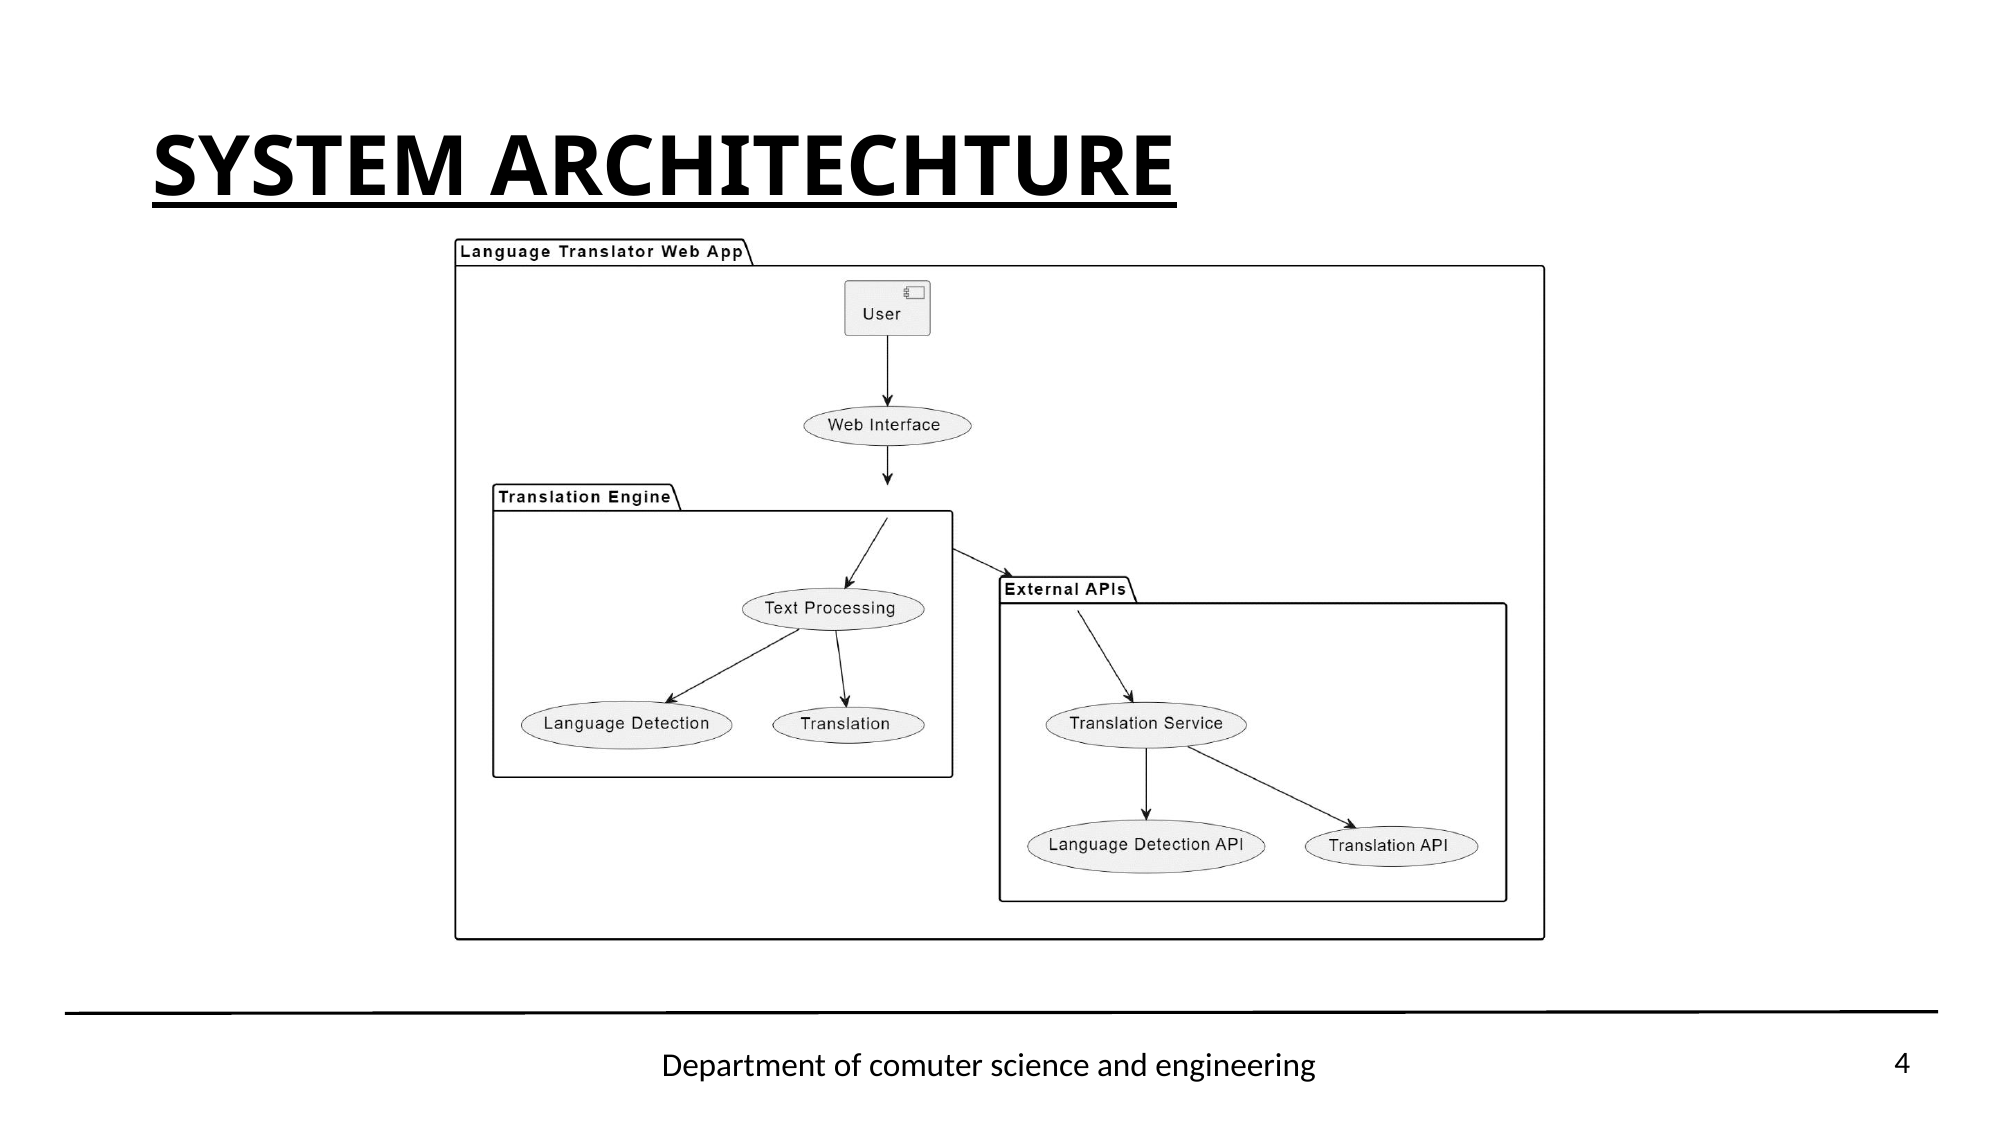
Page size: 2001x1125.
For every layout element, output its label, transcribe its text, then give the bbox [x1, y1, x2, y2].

title SYSTEM ARCHITECHTURE [137, 59, 1863, 278]
text_box 4 [1879, 1035, 2000, 1088]
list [448, 232, 1552, 947]
text_box Department of comuter science and engineering [647, 1035, 1357, 1090]
